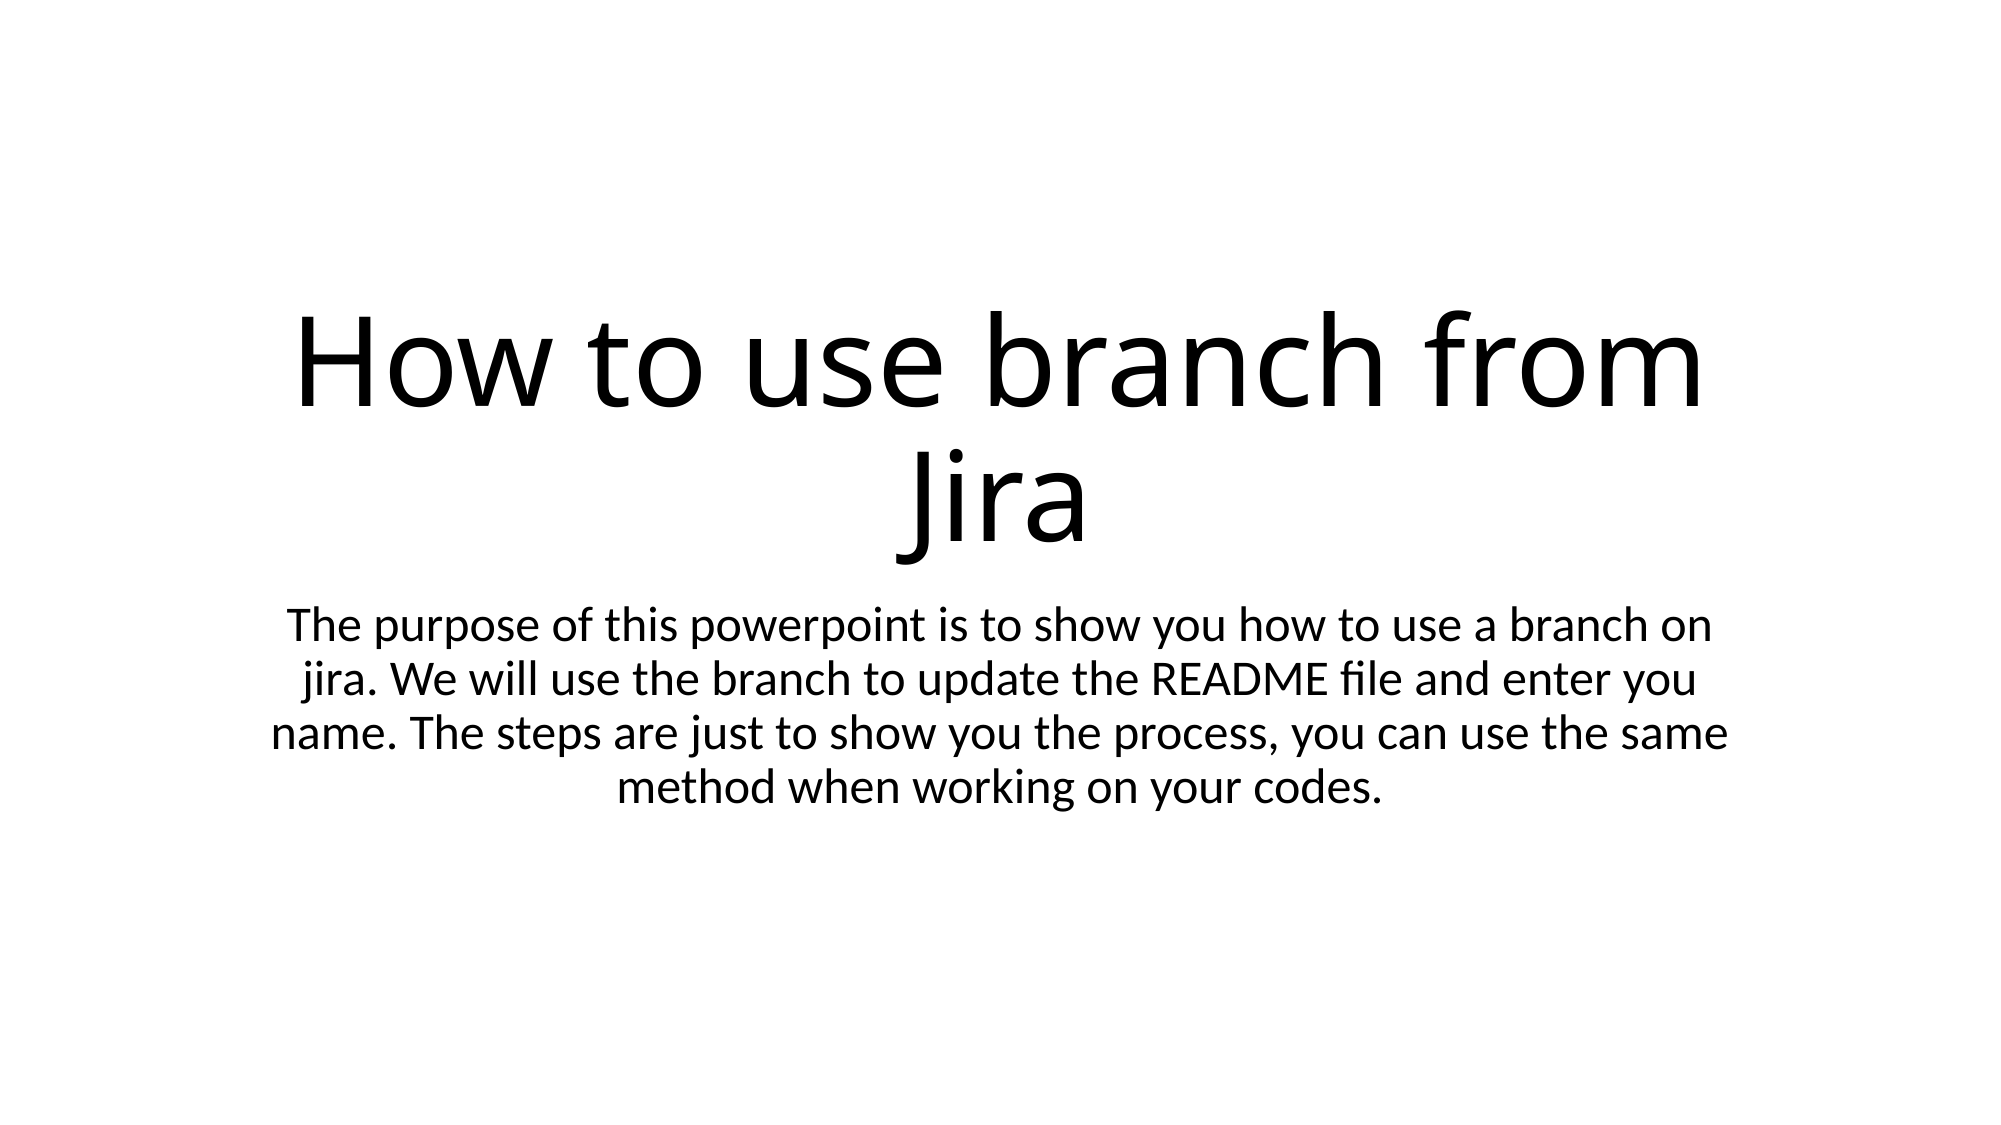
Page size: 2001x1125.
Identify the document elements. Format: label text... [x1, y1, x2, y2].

subtitle The purpose of this powerpoint is to show you how to use a branch on jira. We will use the branch to update the README file and enter you name. The steps are just to show you the process, you can use the same method when working on your codes. [249, 590, 1750, 863]
title How to use branch from Jira [249, 184, 1750, 576]
